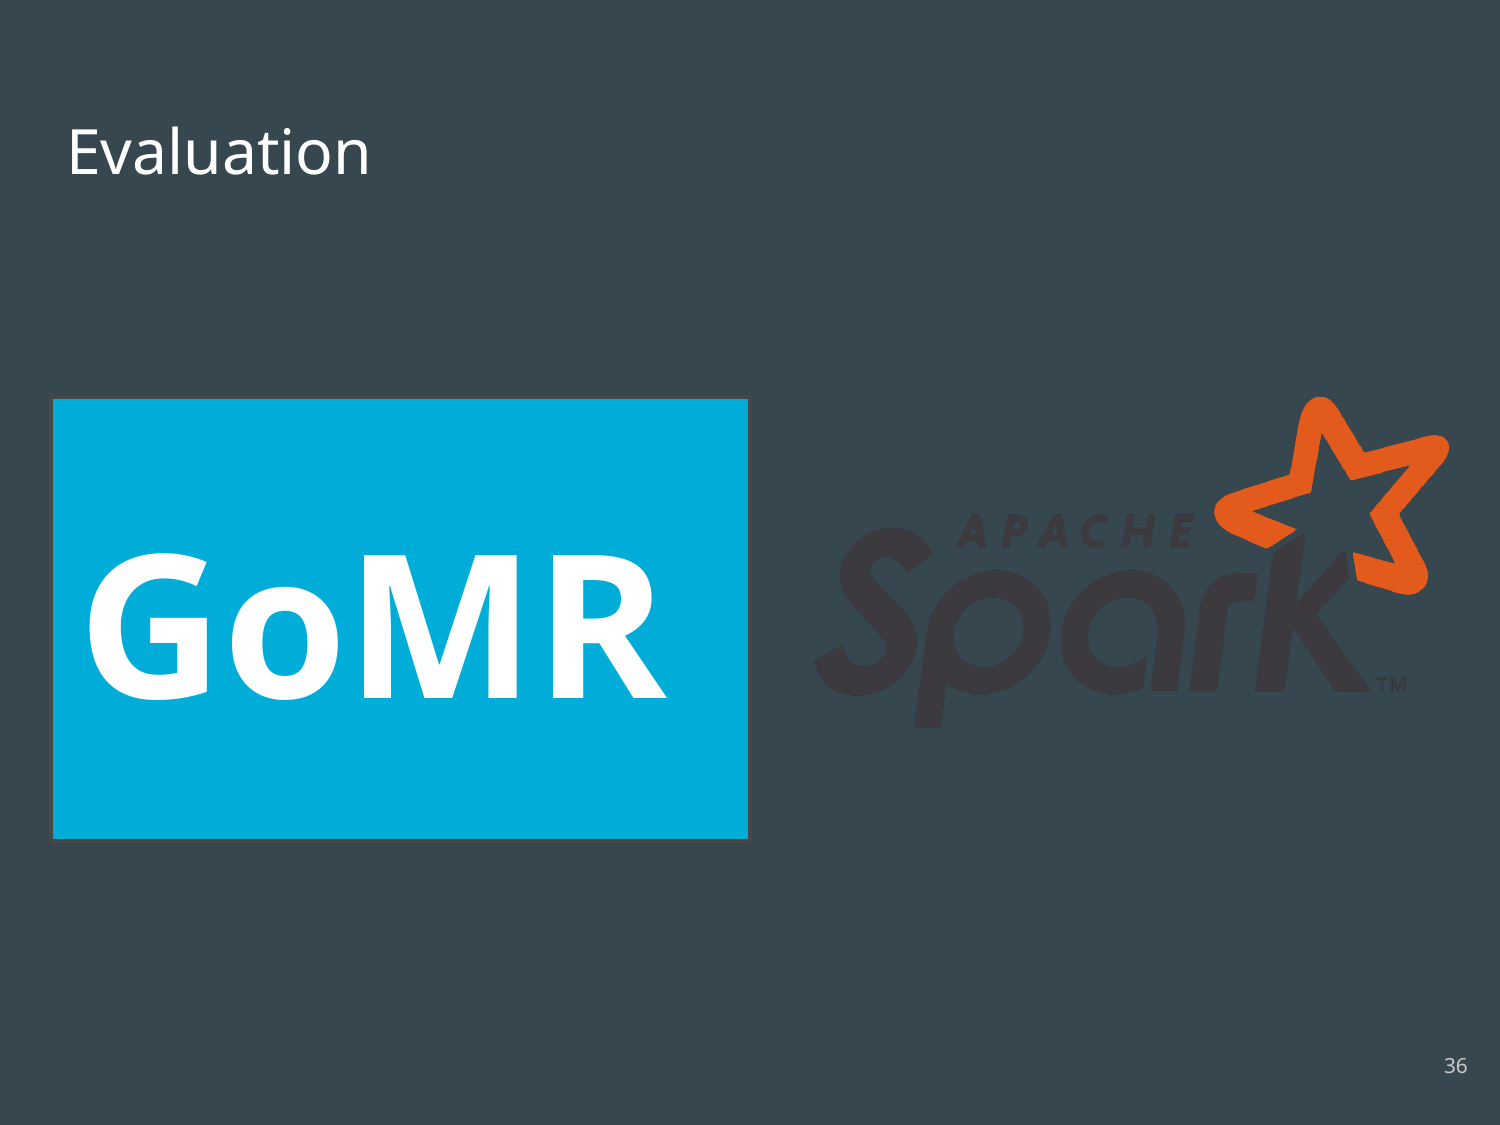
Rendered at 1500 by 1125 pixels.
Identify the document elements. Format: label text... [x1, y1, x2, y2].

title Evaluation [51, 97, 1449, 223]
text_box GoMR [49, 395, 752, 843]
slide_number 36 [1392, 1023, 1483, 1110]
picture [812, 396, 1450, 729]
